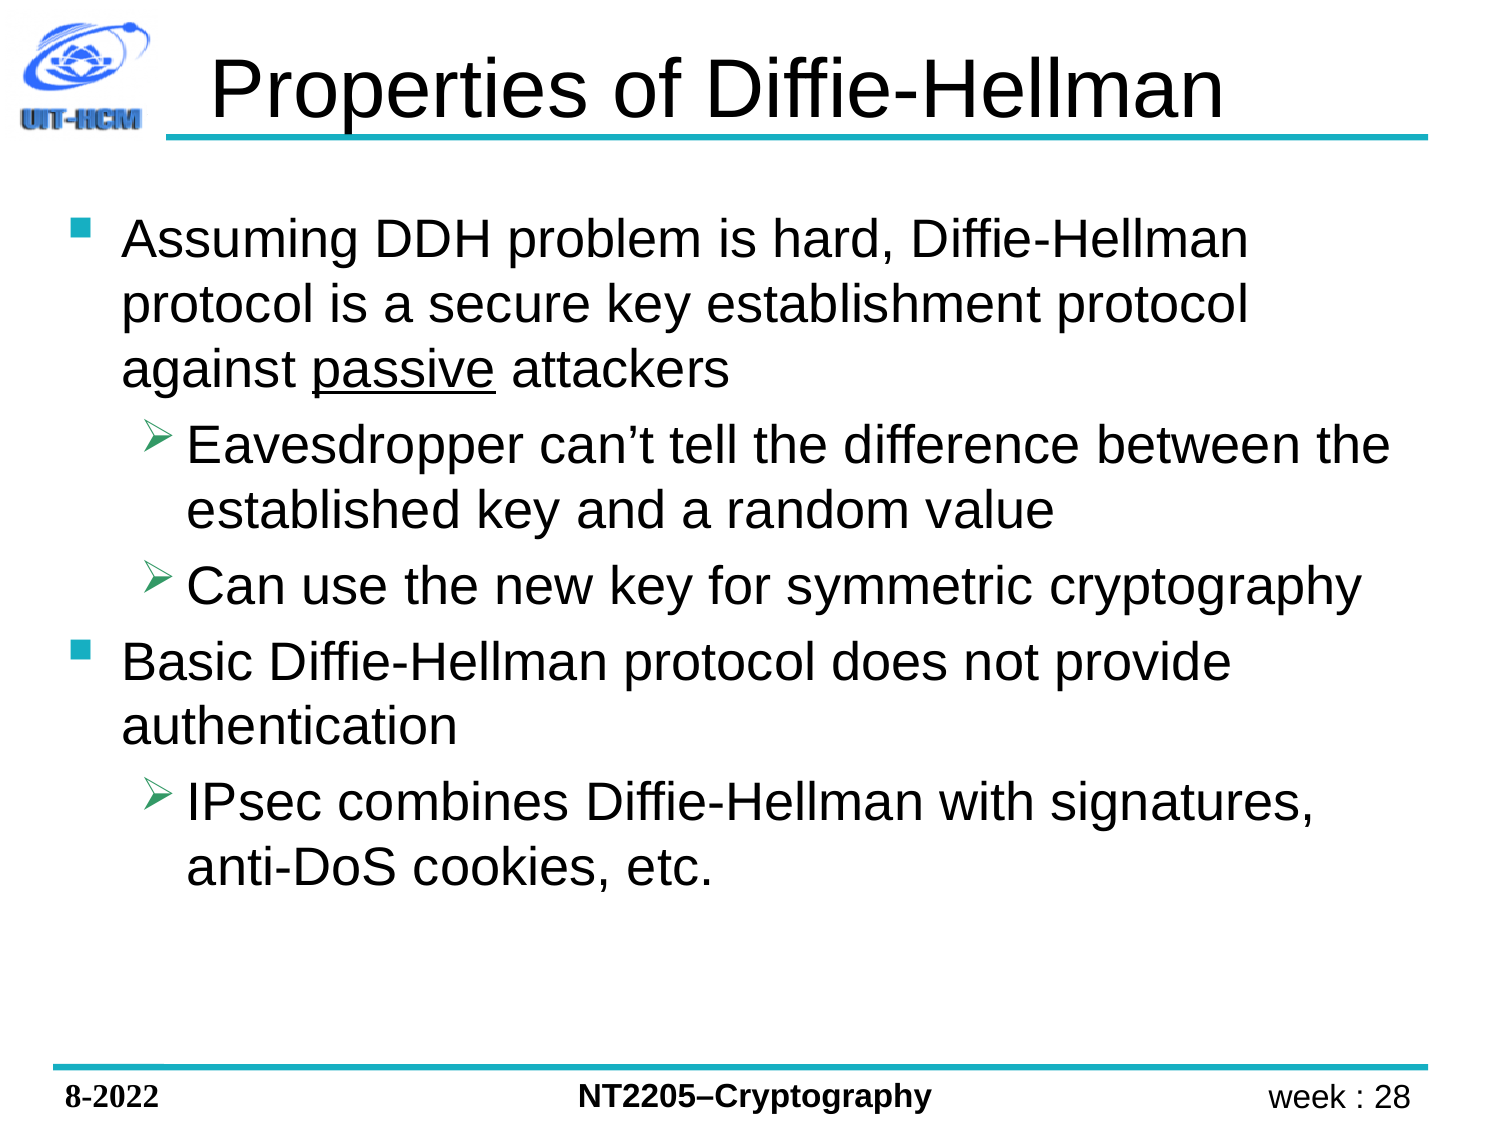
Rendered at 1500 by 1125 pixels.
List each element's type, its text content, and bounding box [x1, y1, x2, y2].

picture [5, 9, 166, 141]
list Assuming DDH problem is hard, Diffie-Hellman protocol is a secure key establishment protocol against passive attackers Eavesdropper can’t tell the difference between the established key and a random value Can use the new key for symmetric cryptography Basic Diffie-Hellman protocol does not provide authentication IPsec combines Diffie-Hellman with signatures, anti-DoS cookies, etc. [50, 196, 1450, 1034]
title Properties of Diffie-Hellman [194, 19, 1400, 149]
